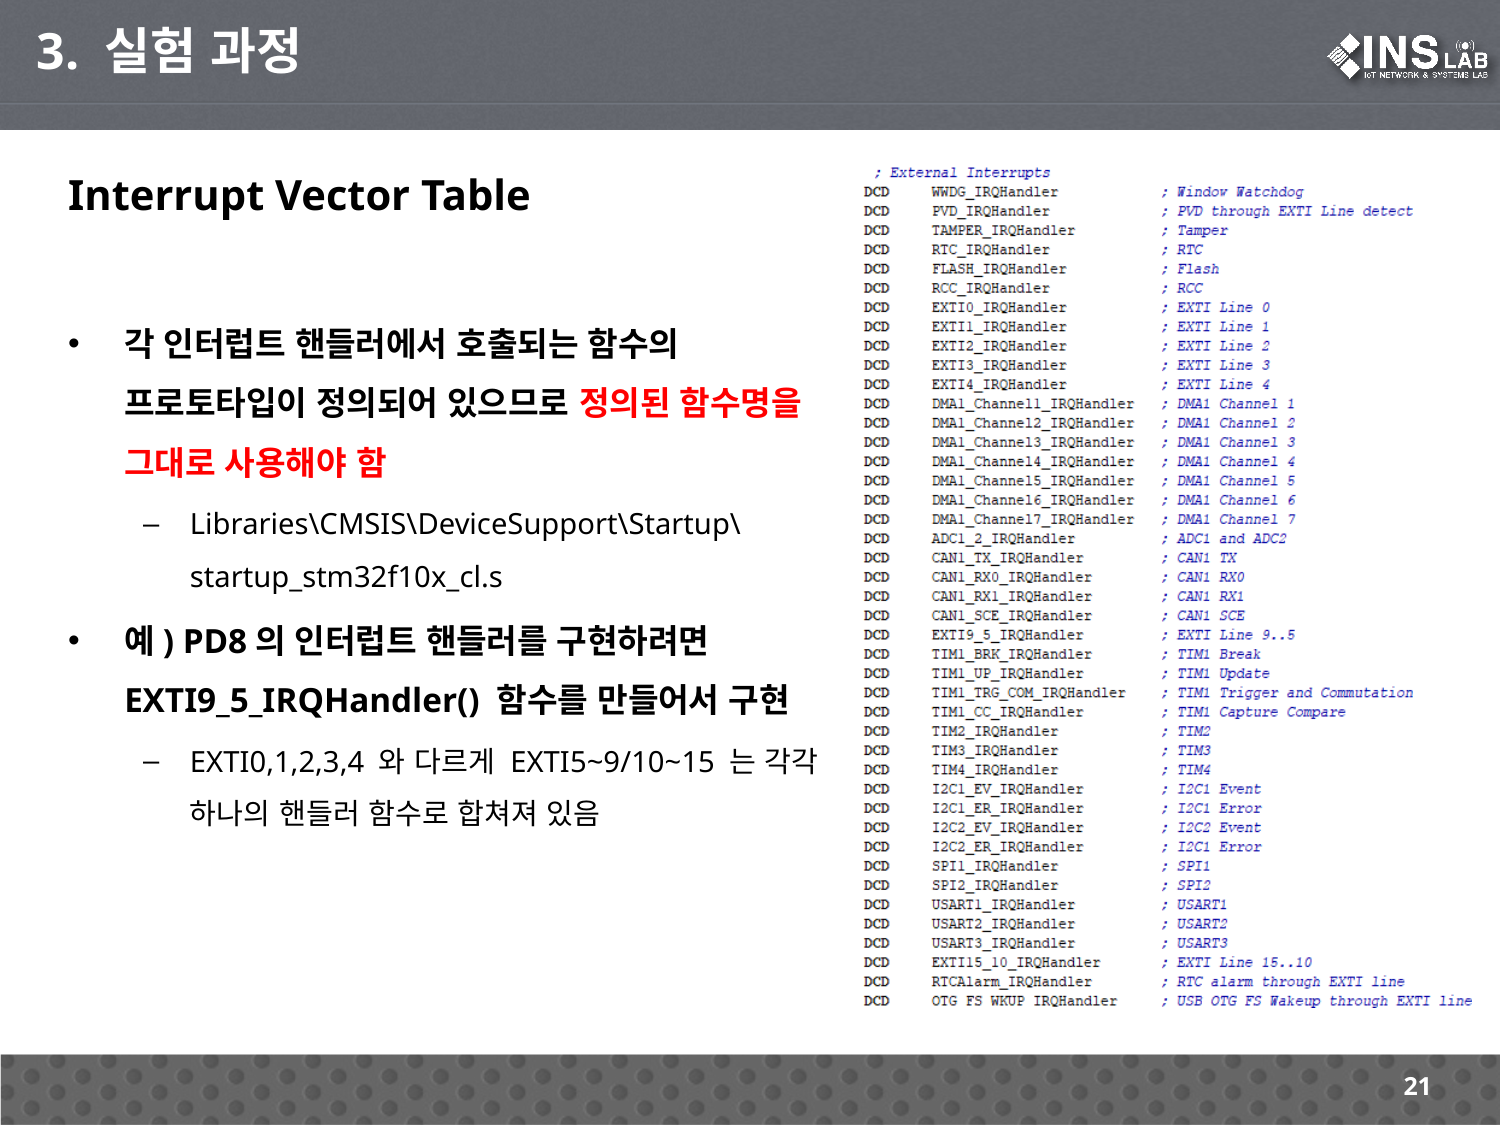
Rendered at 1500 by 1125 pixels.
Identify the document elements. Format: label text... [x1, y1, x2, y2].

picture [856, 164, 1472, 1008]
list Interrupt Vector Table [53, 160, 1034, 232]
slide_number 21 [1096, 1057, 1447, 1118]
text_box [2, 1055, 1500, 1124]
list 3. 실험 과정 [21, 12, 550, 102]
picture [1327, 11, 1500, 101]
list 각 인터럽트 핸들러에서 호출되는 함수의 프로토타입이 정의되어 있으므로 정의된 함수명을 그대로 사용해야 함 Libraries\CMSIS\DeviceSupport\Startup\startup_stm32f10x_cl.s 예) PD8의 인터럽트 핸들러를 구현하려면 EXTI9_5_IRQHandler() 함수를 만들어서 구현 EXTI0,1,2,3,4 와 다르게 EXTI5~9/10~15 는 각각 하나의 핸들러 함수로 합쳐져 있음 [53, 295, 850, 906]
text_box [0, 0, 1500, 130]
